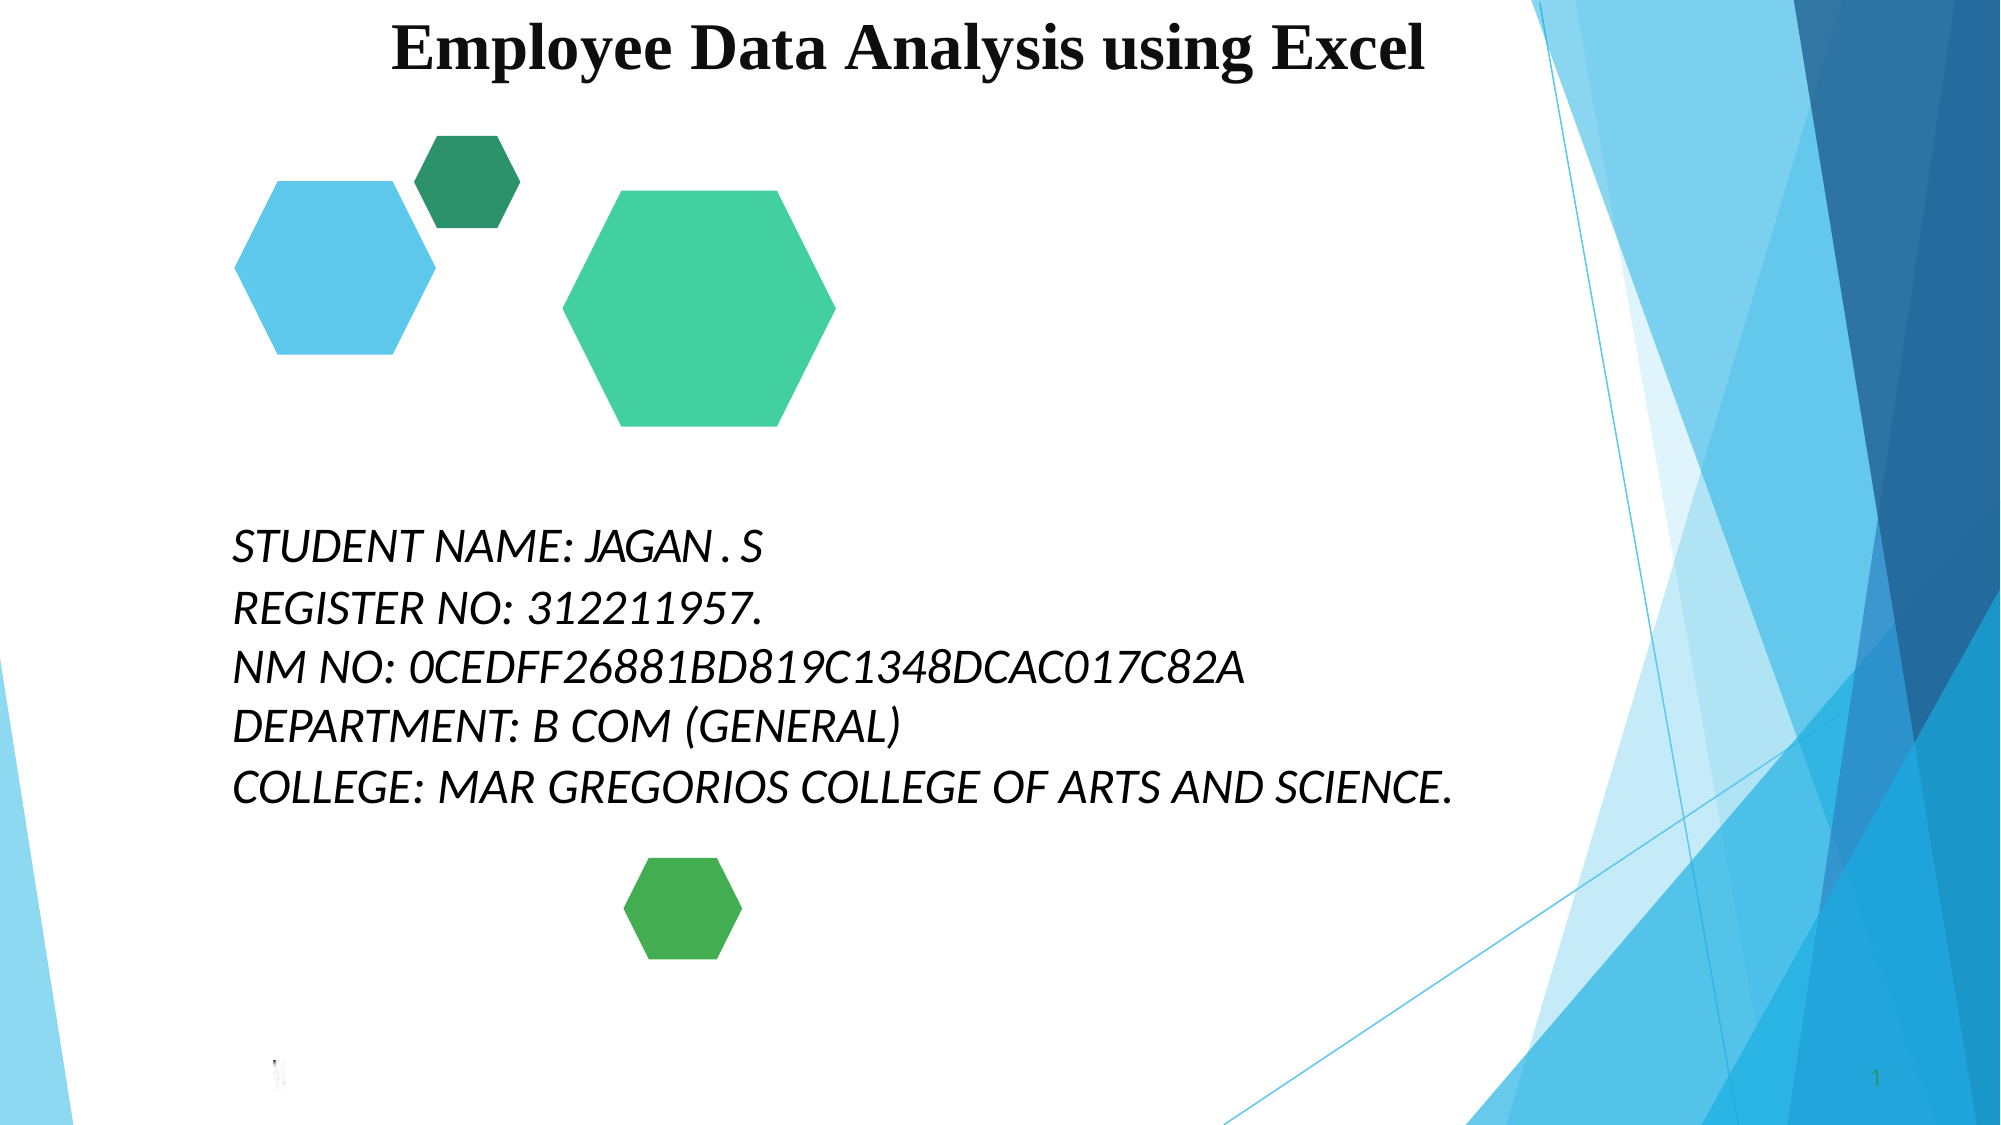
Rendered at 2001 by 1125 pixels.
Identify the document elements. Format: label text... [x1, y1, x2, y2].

slide_number 1 [1850, 1061, 1892, 1125]
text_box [234, 135, 521, 355]
text_box [623, 857, 743, 960]
text_box [562, 192, 836, 427]
picture [273, 1060, 286, 1090]
title Employee Data Analysis using Excel [388, 0, 1428, 192]
text_box STUDENT NAME: JAGAN . S REGISTER NO: 312211957. NM NO: 0CEDFF26881BD819C1348DCAC017C82A DEPARTMENT: B COM (GENERAL) COLLEGE: MAR GREGORIOS COLLEGE OF ARTS AND SCIENCE. [229, 510, 1550, 814]
